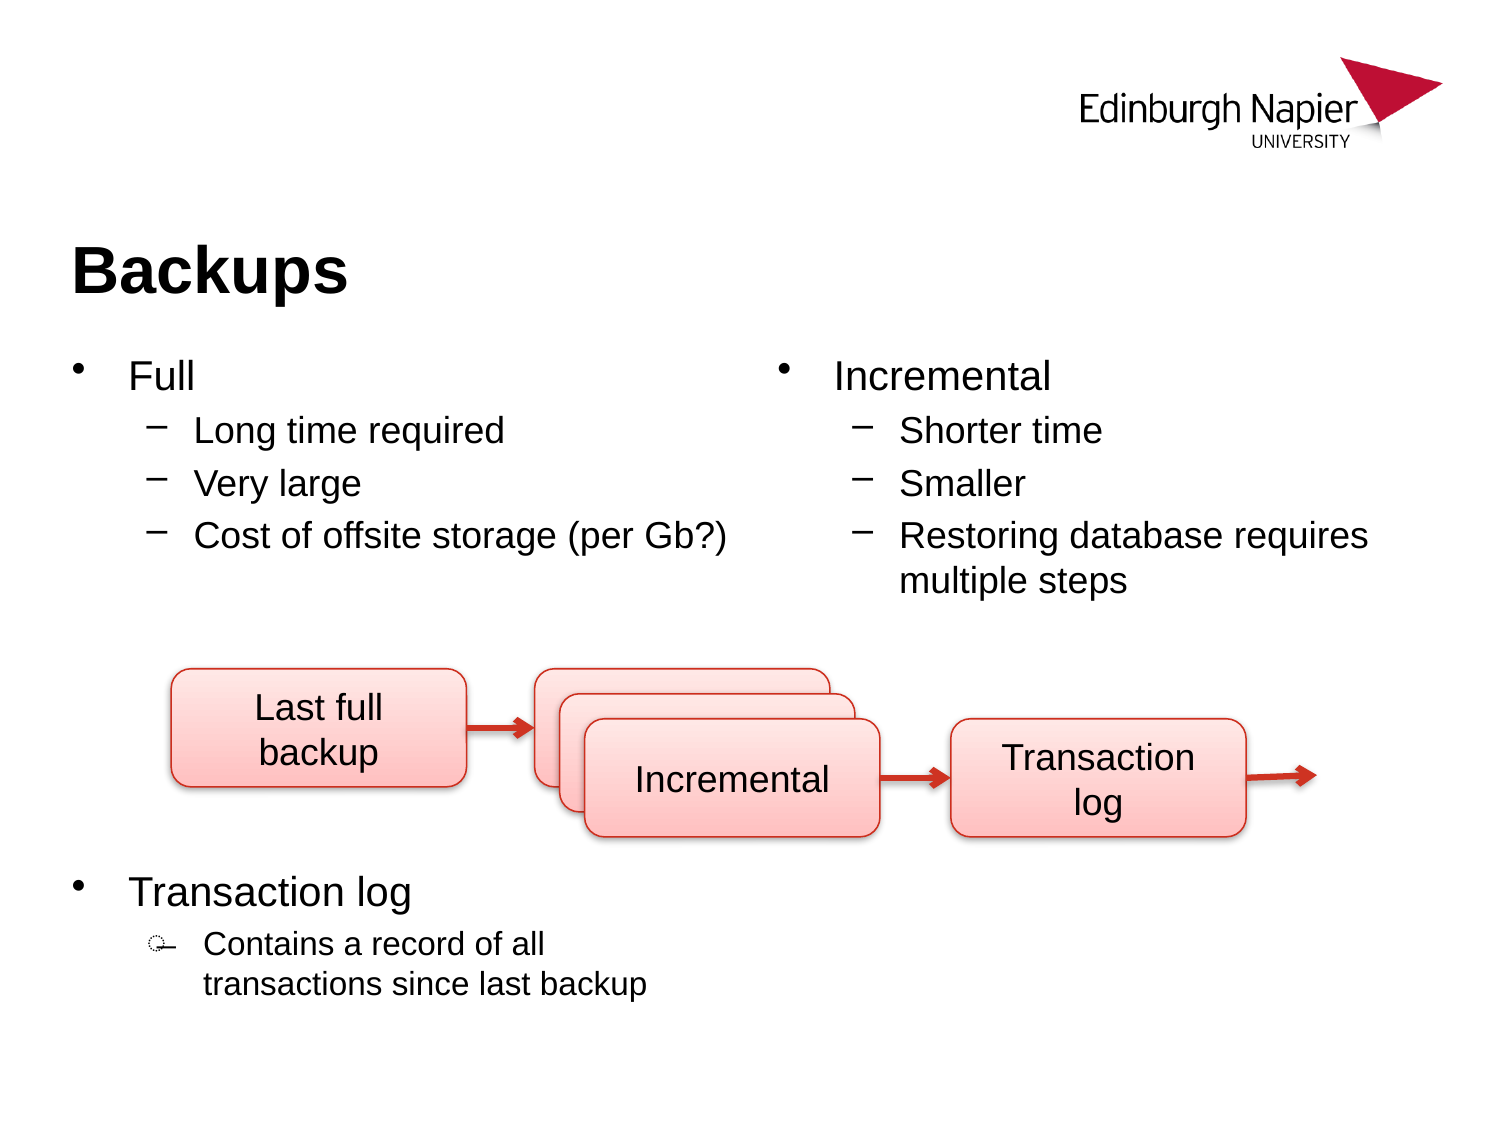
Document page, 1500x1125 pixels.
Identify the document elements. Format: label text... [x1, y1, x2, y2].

text_box Incremental [583, 717, 881, 838]
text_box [1245, 774, 1318, 779]
text_box Transaction log Contains a record of all transactions since last backup [56, 857, 739, 1056]
title Backups [56, 209, 1443, 325]
text_box Incremental [558, 693, 856, 813]
list Incremental Shorter time Smaller Restoring database requires multiple steps [761, 340, 1443, 717]
text_box Last full backup [170, 667, 468, 788]
text_box Transaction log [950, 717, 1247, 838]
text_box Incremental [533, 667, 831, 788]
list Full Long time required Very large Cost of offsite storage (per Gb?) [56, 340, 761, 823]
picture [1081, 57, 1443, 148]
